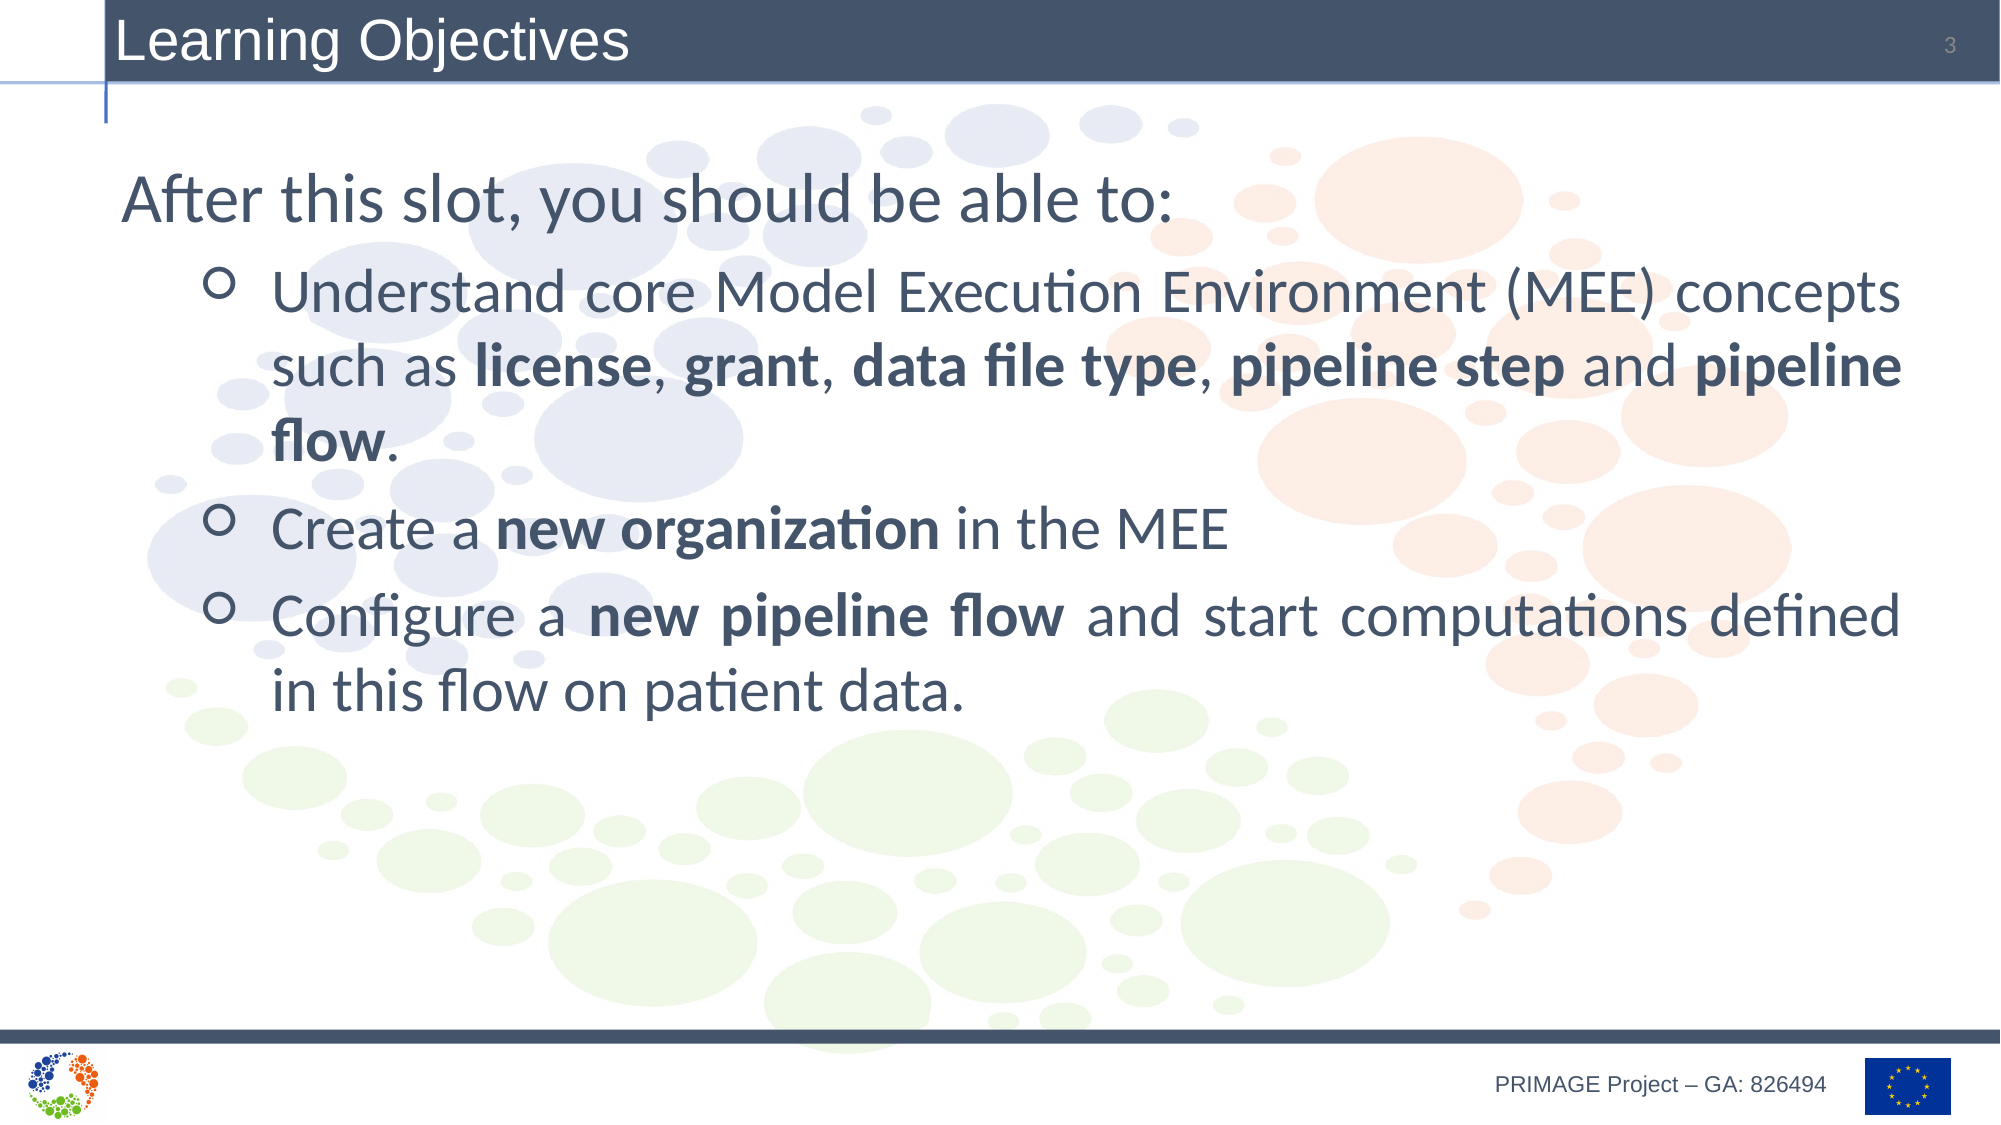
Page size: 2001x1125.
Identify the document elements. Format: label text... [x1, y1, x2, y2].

picture [1865, 1058, 1951, 1115]
slide_number ‹#› [1893, 14, 1972, 74]
text_box [0, 1029, 2000, 1044]
text_box [107, 0, 2000, 82]
picture [21, 1045, 107, 1124]
text_box PRIMAGE Project – GA: 826494 [1469, 1064, 1853, 1105]
text_box Learning Objectives [114, 7, 1847, 77]
text_box After this slot, you should be able to: Understand core Model Execution Environment (MEE) concepts such as license, grant, data file type, pipeline step and pipeline flow. Create a new organization in the MEE Configure a new pipeline flow and start computations defined in this flow on patient data. [106, 144, 1919, 838]
